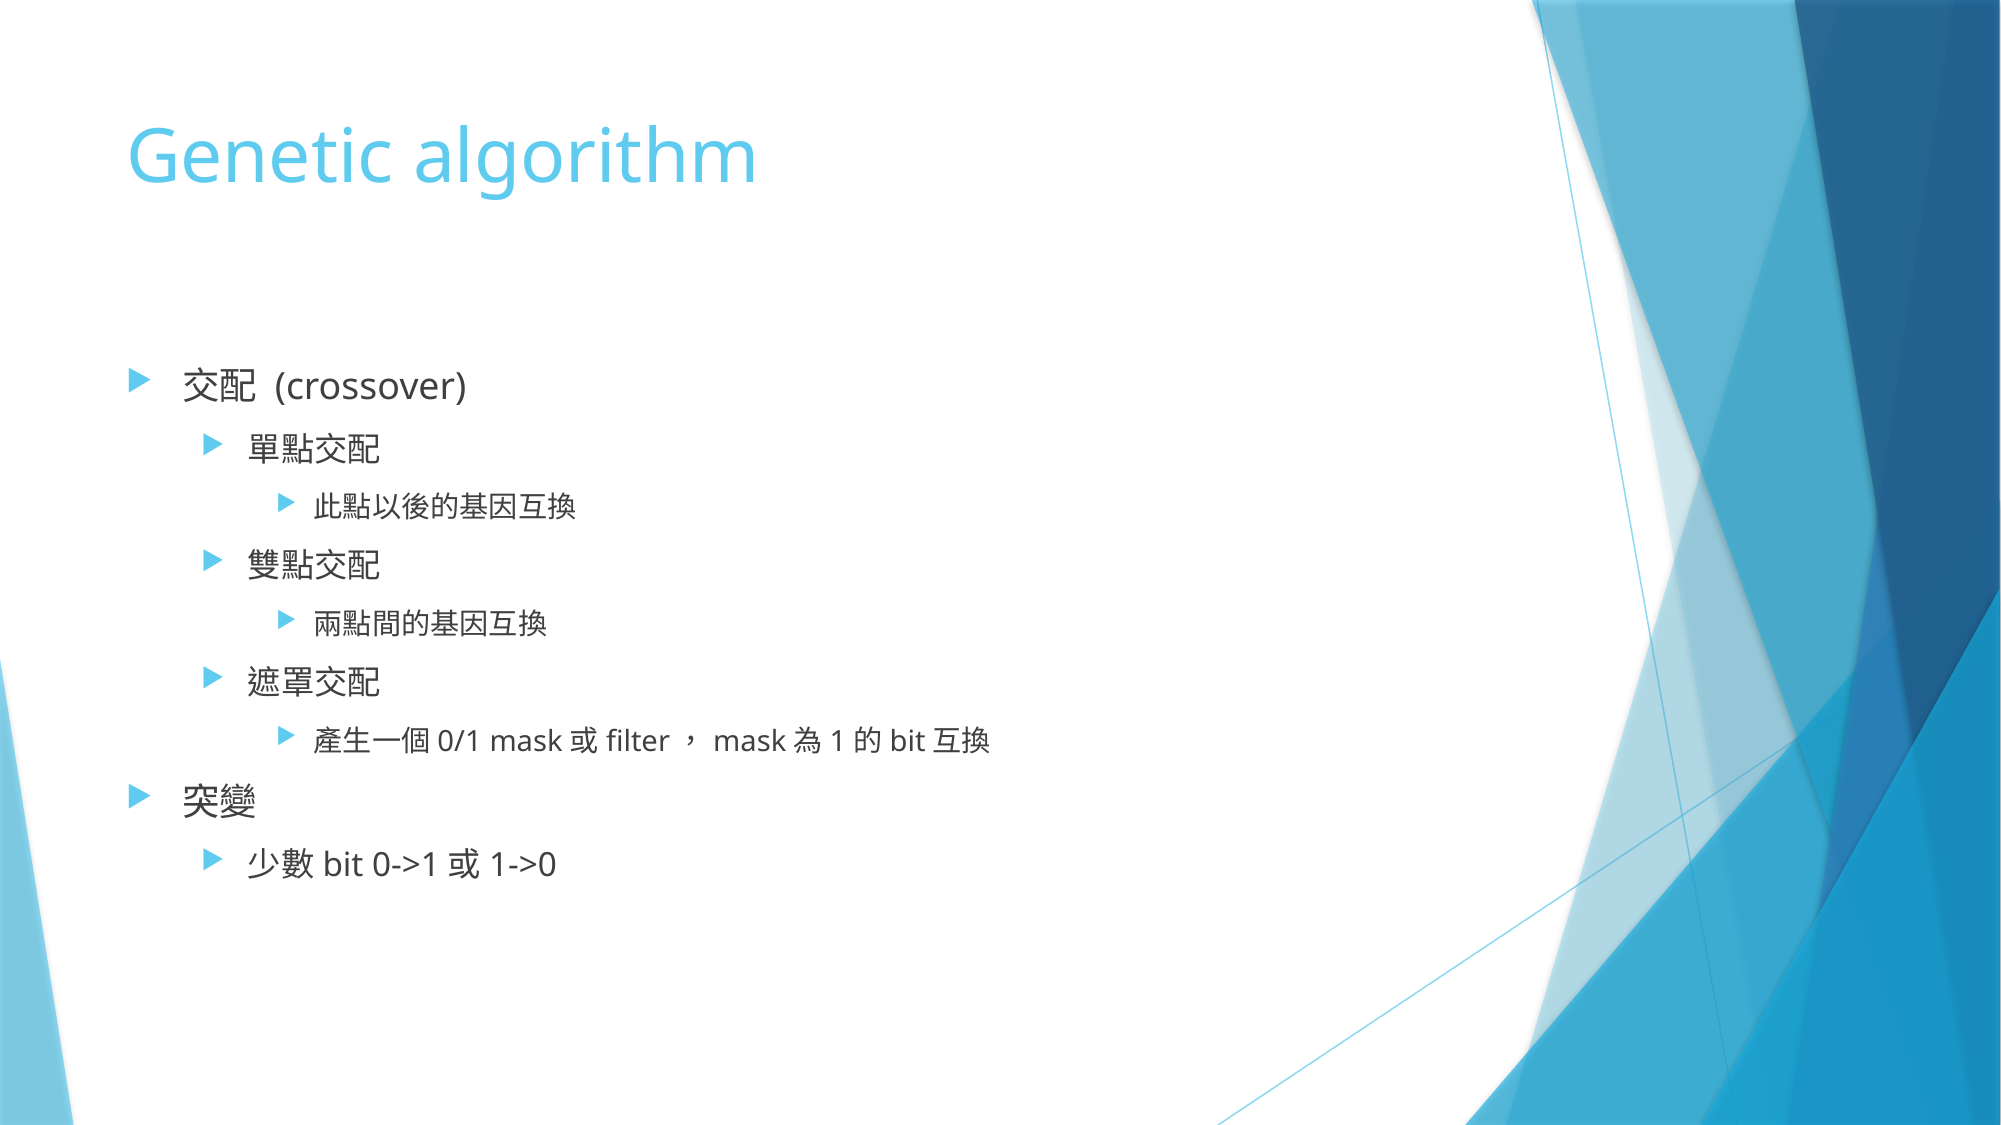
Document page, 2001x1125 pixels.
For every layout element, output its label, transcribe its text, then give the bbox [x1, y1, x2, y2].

list 交配 (crossover) 單點交配 此點以後的基因互換 雙點交配 兩點間的基因互換 遮罩交配 產生一個0/1 mask或filter，mask為1的bit互換 突變 少數bit 0->1或1->0 [111, 354, 1522, 992]
title Genetic algorithm [111, 99, 1522, 317]
